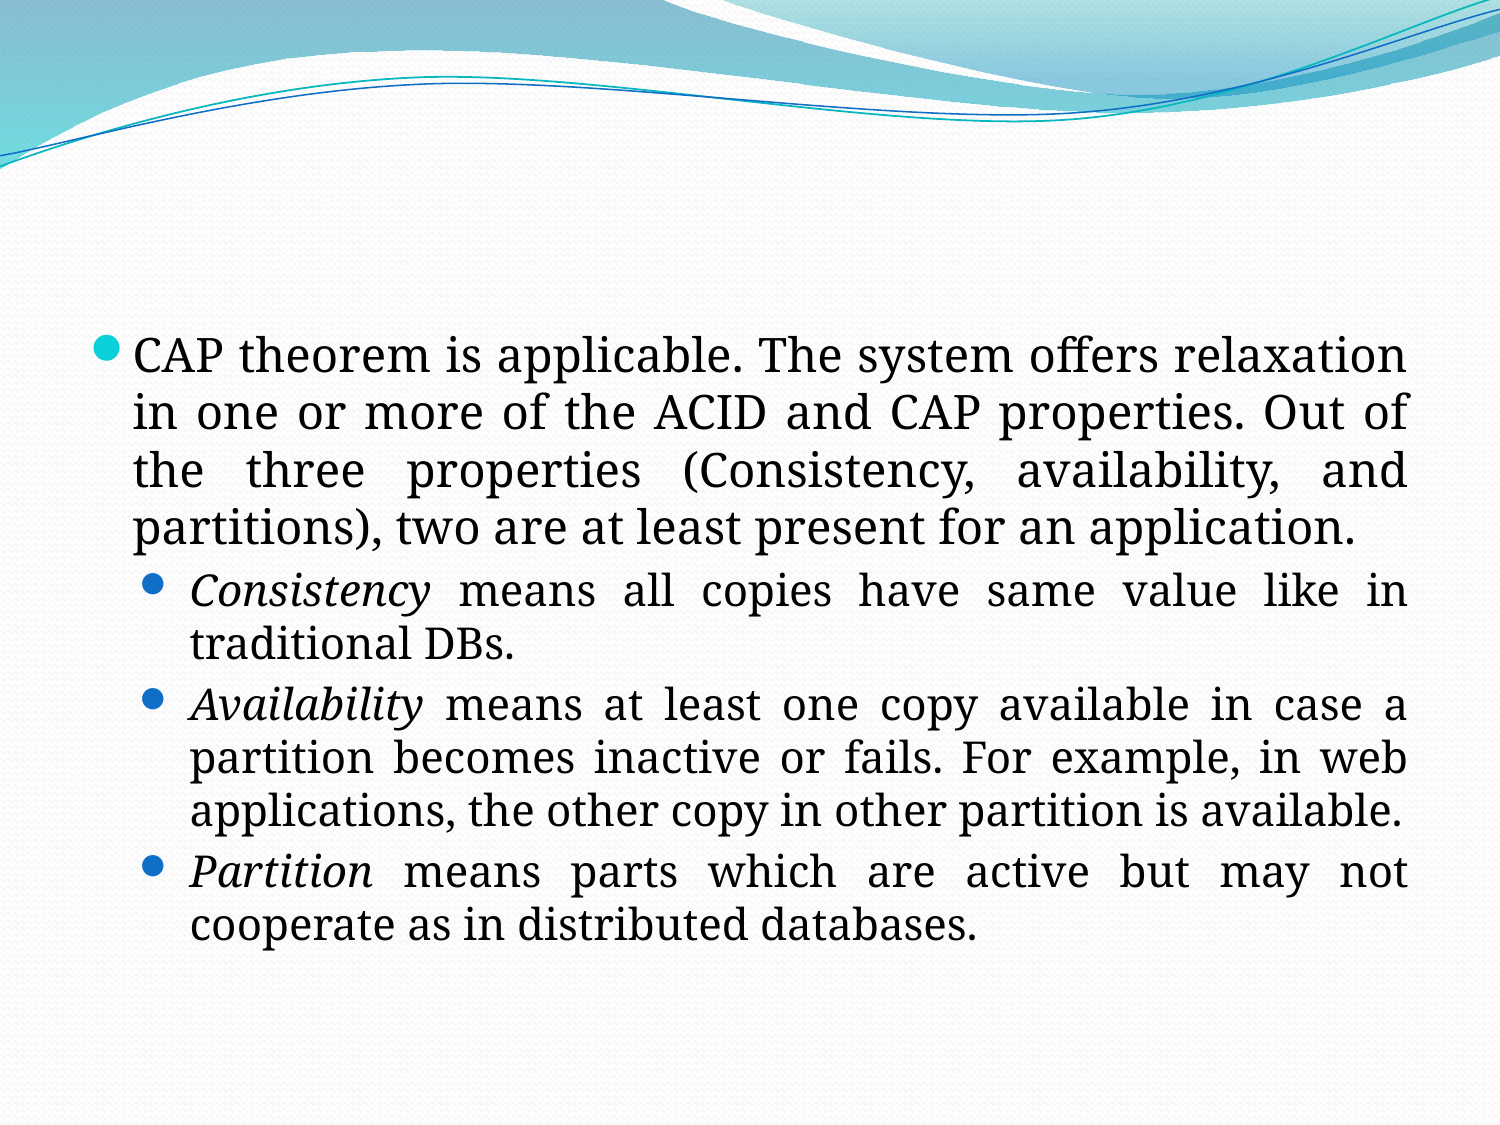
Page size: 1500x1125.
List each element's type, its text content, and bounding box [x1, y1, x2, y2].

list CAP theorem is applicable. The system offers relaxation in one or more of the ACID and CAP properties. Out of the three properties (Consistency, availability, and partitions), two are at least present for an application. Consistency means all copies have same value like in traditional DBs. Availability means at least one copy available in case a partition becomes inactive or fails. For example, in web applications, the other copy in other partition is available. Partition means parts which are active but may not cooperate as in distributed databases. [75, 317, 1425, 1038]
